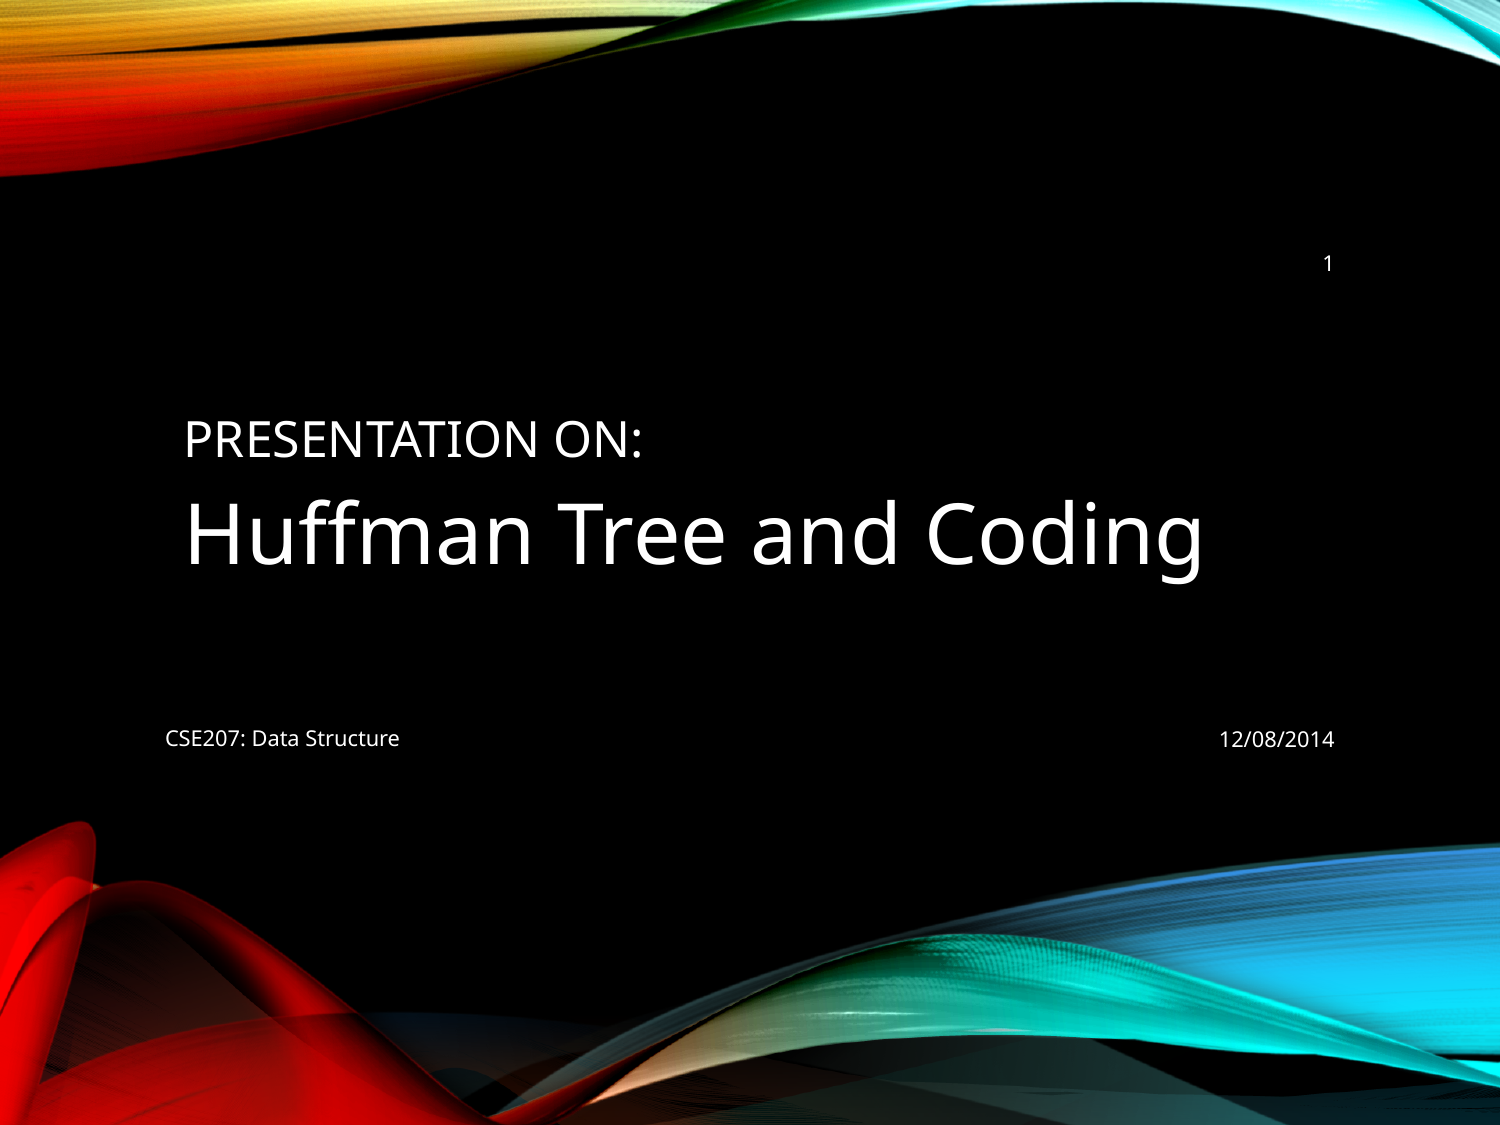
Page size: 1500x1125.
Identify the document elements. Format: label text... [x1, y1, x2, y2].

picture [0, 819, 1500, 1125]
footer CSE207: Data Structure [150, 709, 951, 770]
picture [0, 0, 1500, 178]
title Presentation on: [168, 251, 1332, 477]
slide_number 1 [993, 234, 1351, 295]
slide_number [973, 709, 1350, 770]
subtitle Huffman Tree and Coding [168, 484, 1332, 569]
